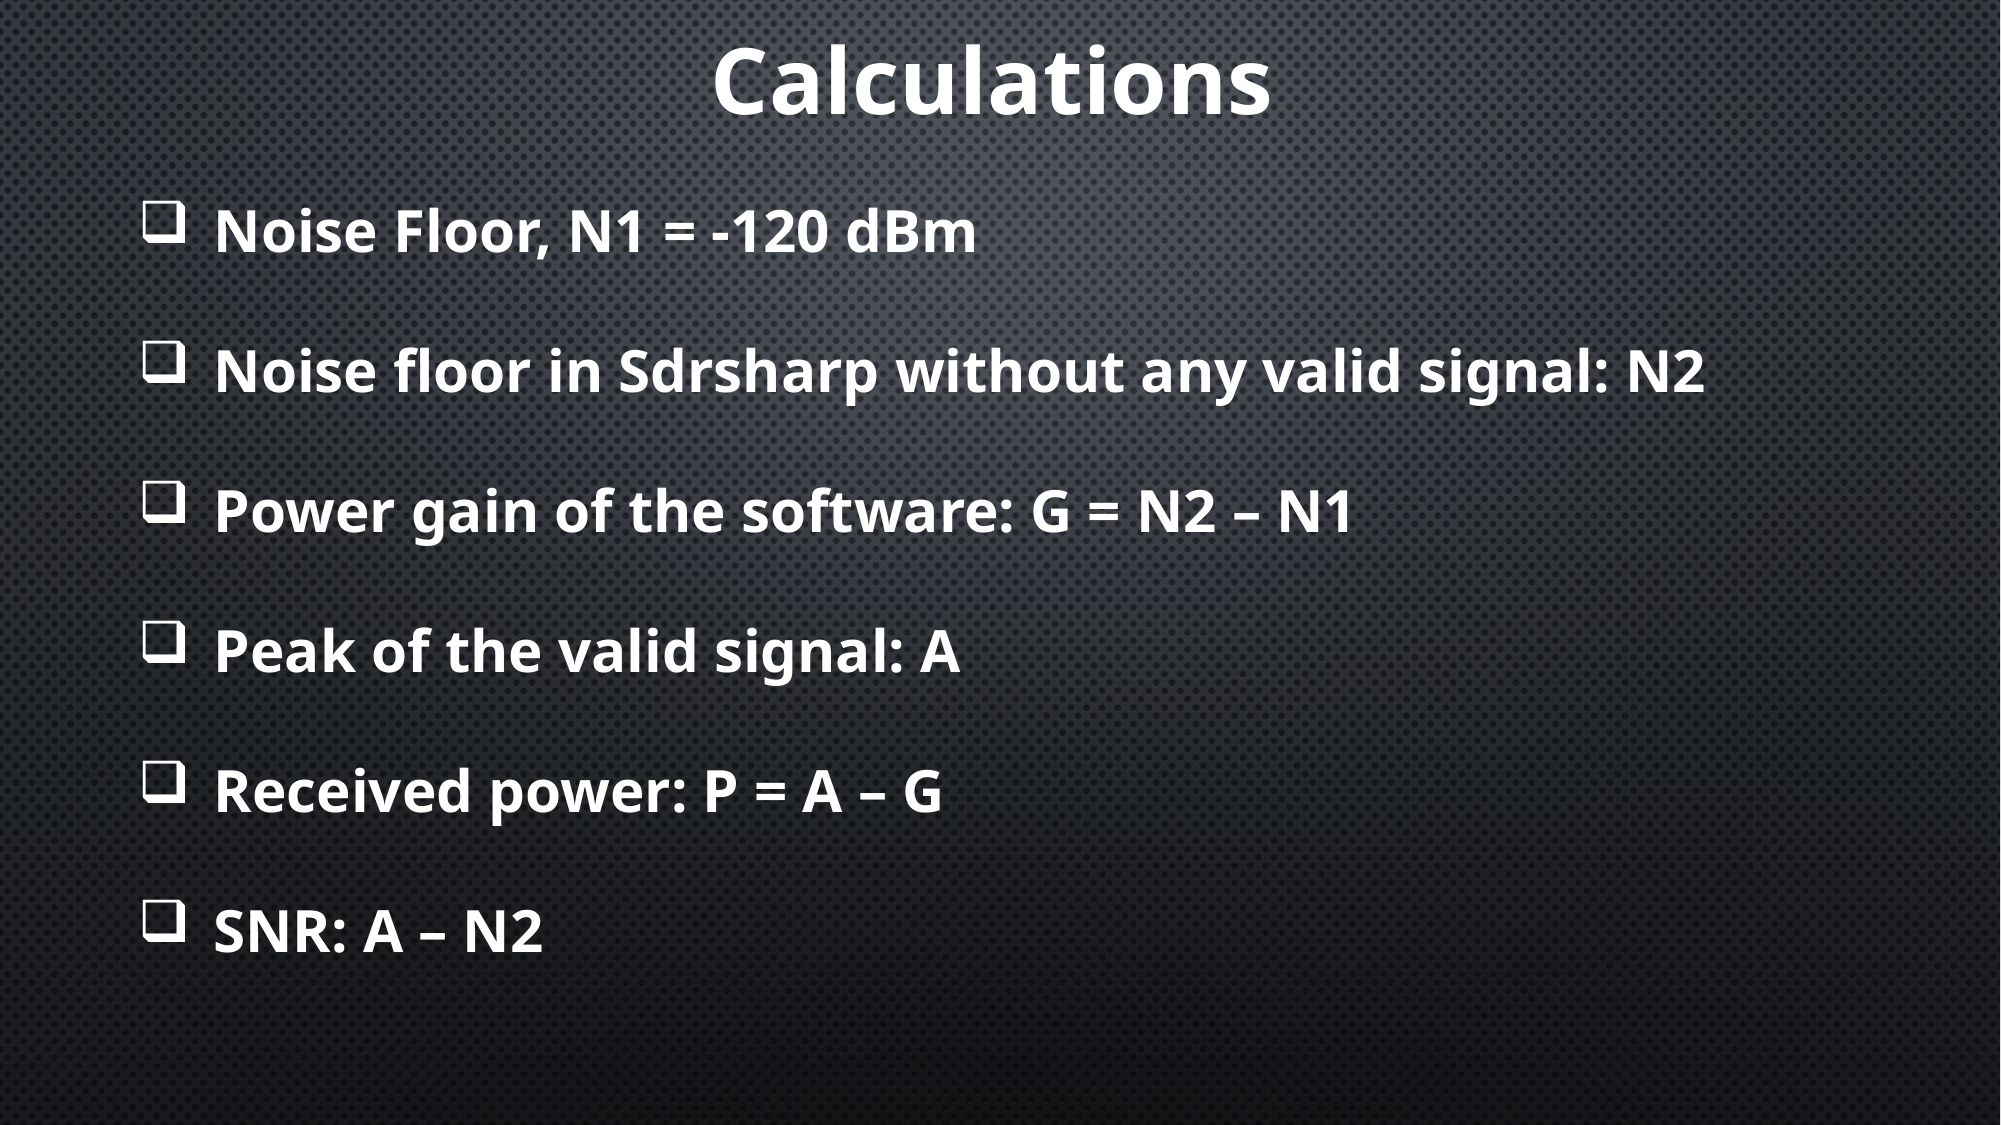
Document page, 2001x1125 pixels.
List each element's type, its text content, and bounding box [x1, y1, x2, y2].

text_box Noise Floor, N1 = -120 dBm Noise floor in Sdrsharp without any valid signal: N2 Power gain of the software: G = N2 – N1 Peak of the valid signal: A Received power: P = A – G SNR: A – N2 [123, 186, 1874, 972]
text_box Calculations [245, 15, 1740, 140]
